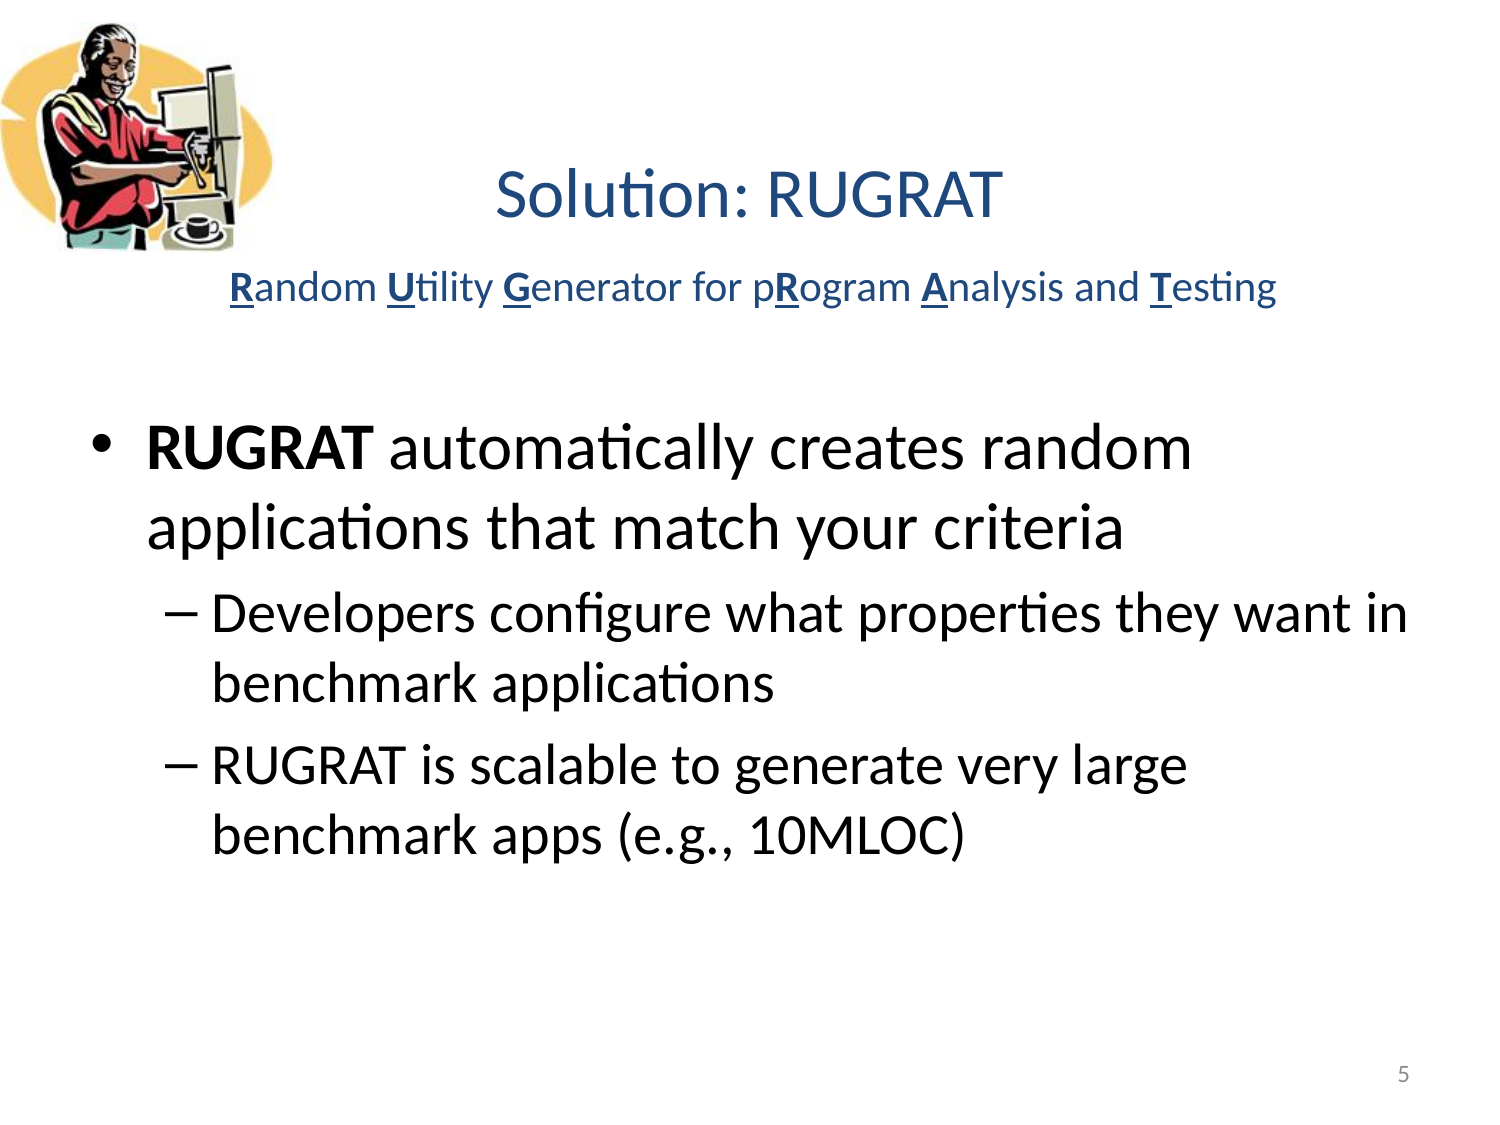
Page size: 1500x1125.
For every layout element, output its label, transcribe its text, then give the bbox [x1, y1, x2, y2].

title Solution: RUGRAT Random Utility Generator for pRogram Analysis and Testing [75, 137, 1425, 325]
list RUGRAT automatically creates random applications that match your criteria Developers configure what properties they want in benchmark applications RUGRAT is scalable to generate very large benchmark apps (e.g., 10MLOC) [75, 395, 1425, 1025]
slide_number 5 [1074, 1042, 1425, 1103]
picture [0, 0, 276, 276]
